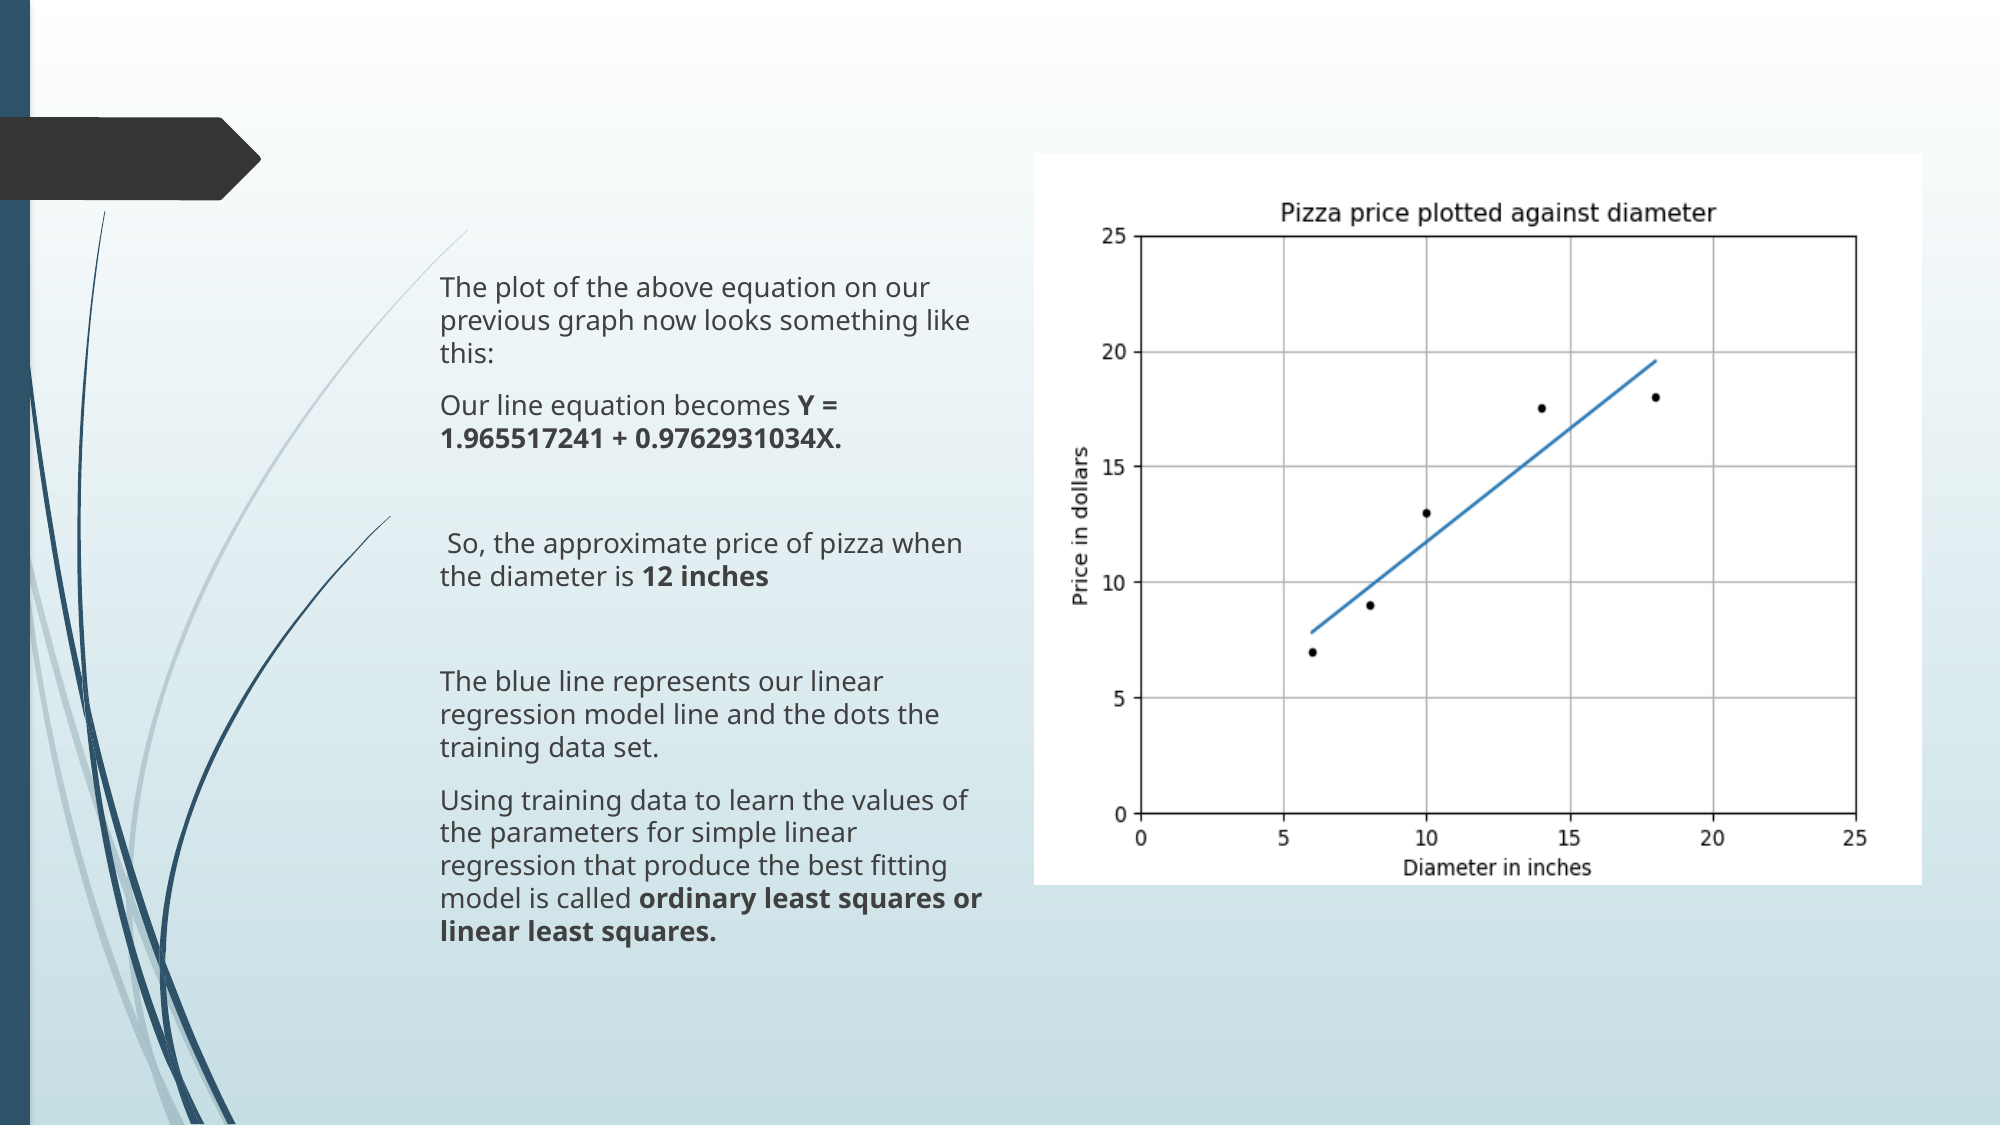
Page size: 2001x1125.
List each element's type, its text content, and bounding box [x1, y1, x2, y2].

list The plot of the above equation on our previous graph now looks something like this: Our line equation becomes Y = 1.965517241 + 0.9762931034X. So, the approximate price of pizza when the diameter is 12 inches The blue line represents our linear regression model line and the dots the training data set. Using training data to learn the values of the parameters for simple linear regression that produce the best fitting model is called ordinary least squares or linear least squares. [424, 262, 1000, 962]
picture [1034, 152, 1922, 885]
